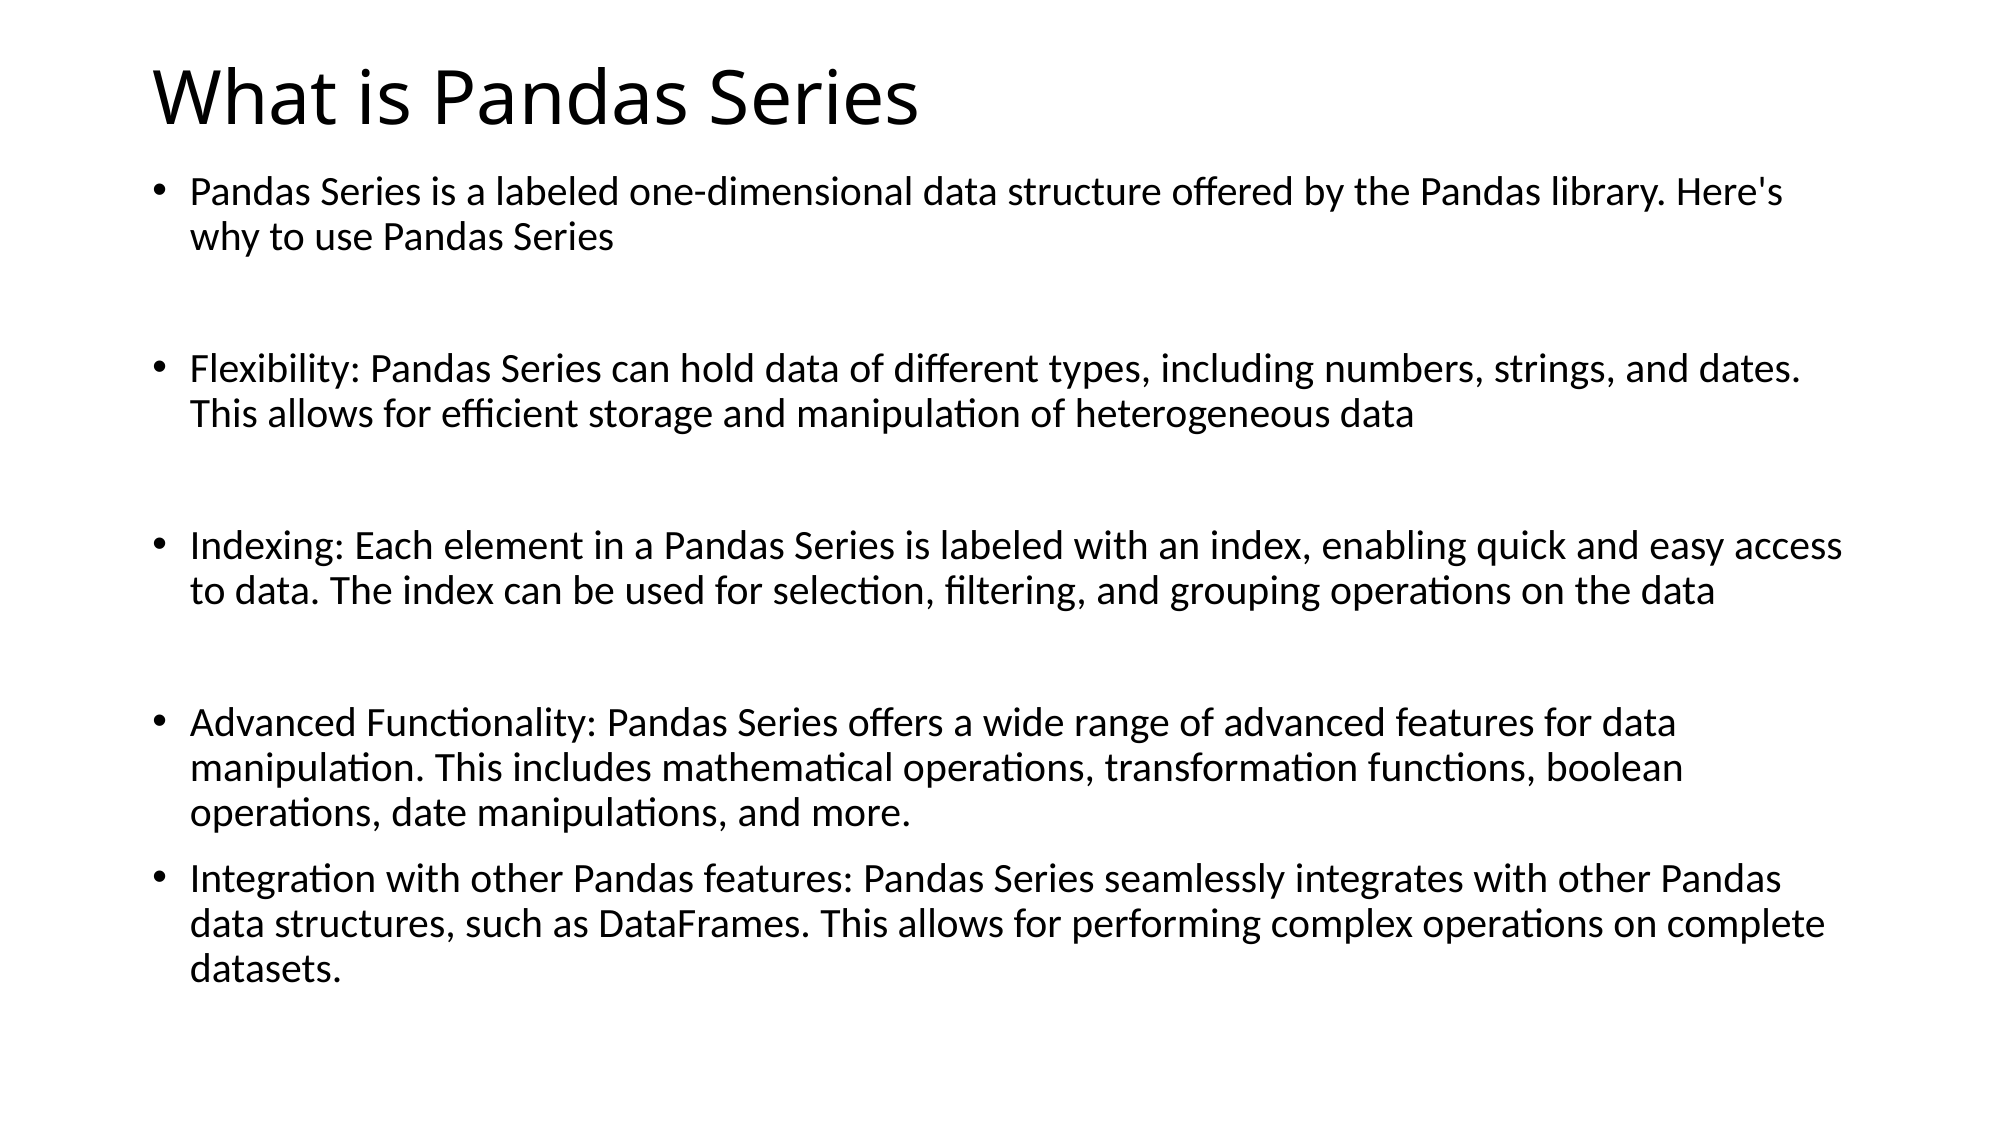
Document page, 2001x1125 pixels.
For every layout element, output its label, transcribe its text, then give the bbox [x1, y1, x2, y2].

title What is Pandas Series [137, 39, 1863, 161]
list Pandas Series is a labeled one-dimensional data structure offered by the Pandas library. Here's why to use Pandas Series Flexibility: Pandas Series can hold data of different types, including numbers, strings, and dates. This allows for efficient storage and manipulation of heterogeneous data Indexing: Each element in a Pandas Series is labeled with an index, enabling quick and easy access to data. The index can be used for selection, filtering, and grouping operations on the data Advanced Functionality: Pandas Series offers a wide range of advanced features for data manipulation. This includes mathematical operations, transformation functions, boolean operations, date manipulations, and more. Integration with other Pandas features: Pandas Series seamlessly integrates with other Pandas data structures, such as DataFrames. This allows for performing complex operations on complete datasets. [137, 161, 1863, 1091]
